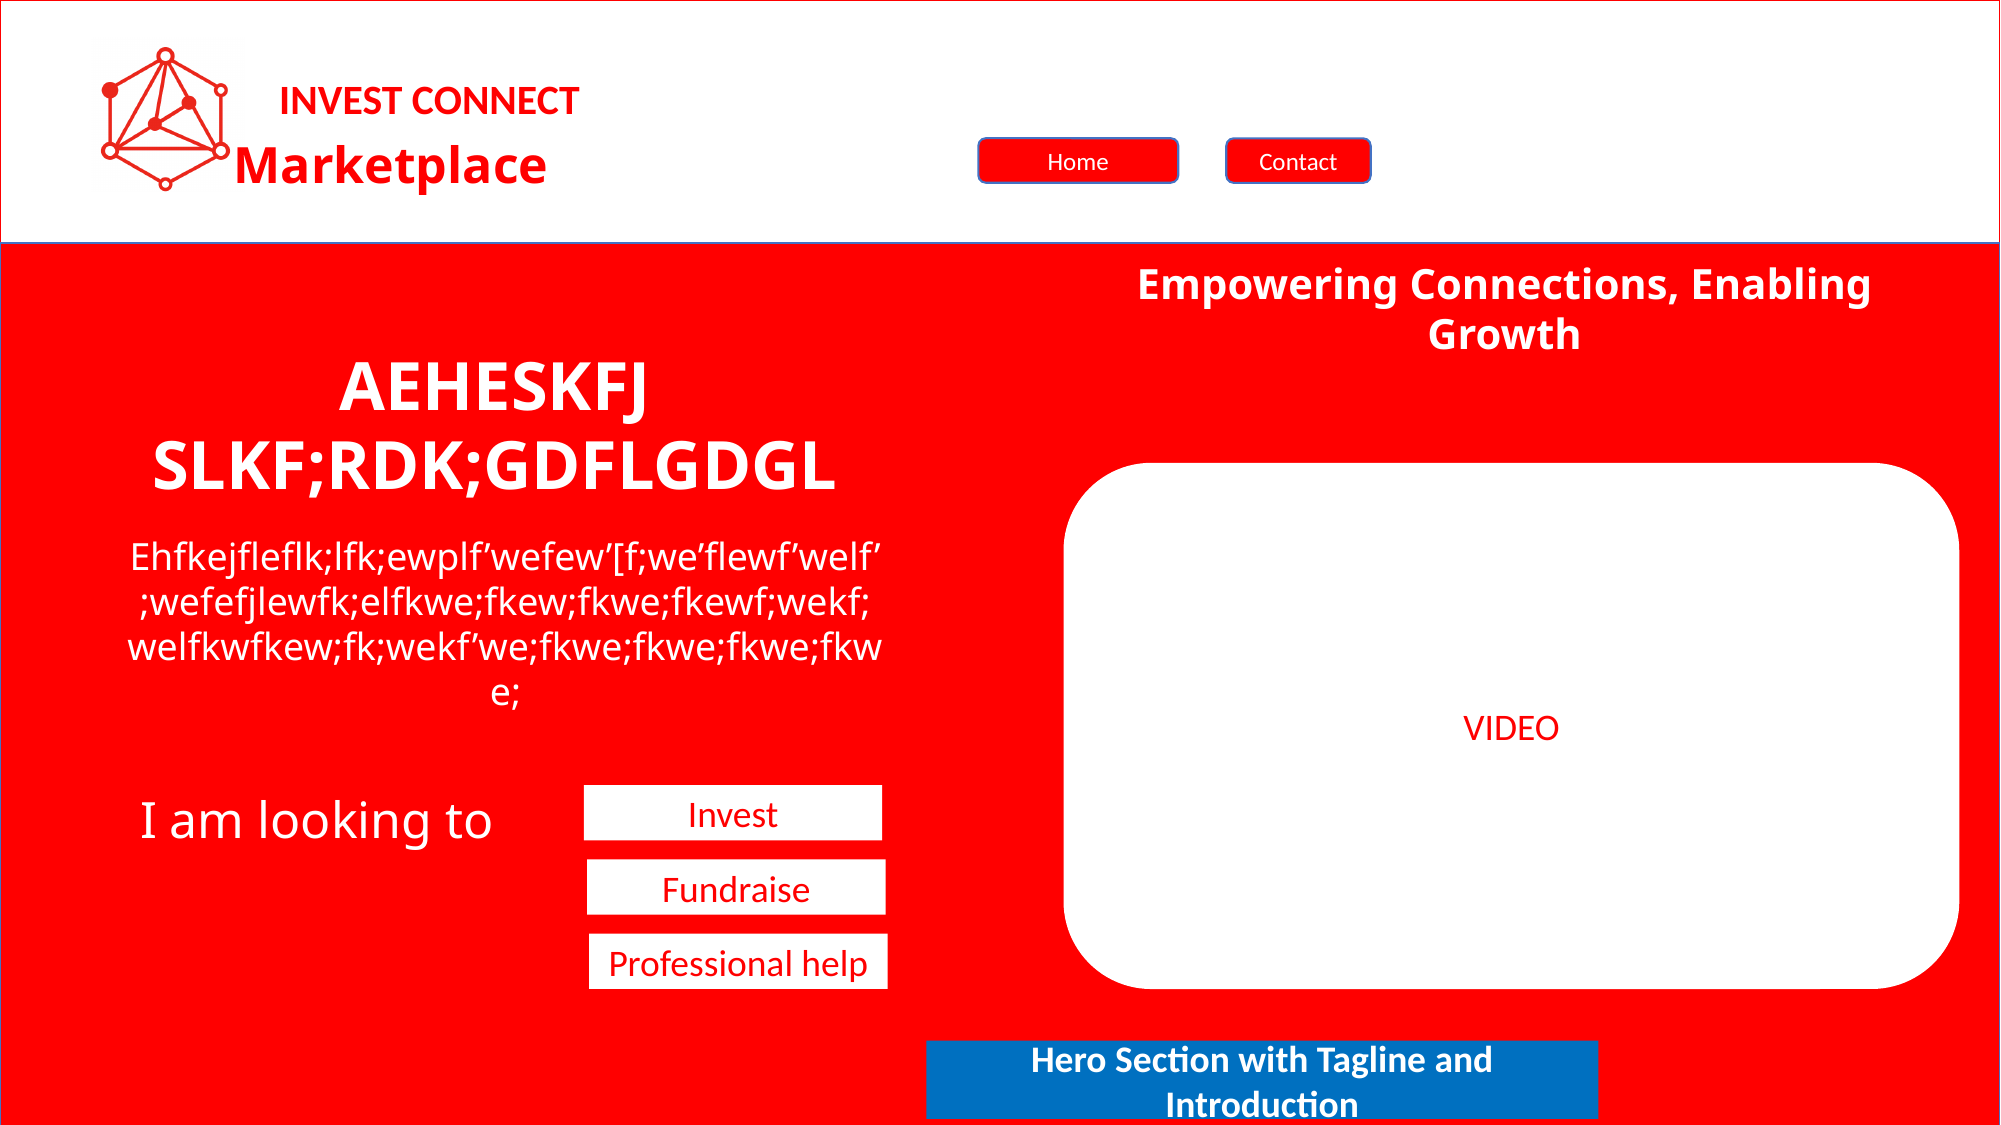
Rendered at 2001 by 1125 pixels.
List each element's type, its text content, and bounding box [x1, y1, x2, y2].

text_box Professional help [589, 933, 888, 989]
text_box Invest [583, 785, 883, 841]
text_box Contact [1226, 138, 1371, 183]
text_box AEHESKFJ SLKF;RDK;GDFLGDGL [101, 332, 890, 514]
picture [91, 37, 245, 192]
text_box Fundraise [587, 859, 886, 915]
text_box Home [978, 138, 1179, 183]
text_box Empowering Connections, Enabling Growth [1110, 268, 1899, 348]
text_box I am looking to [118, 779, 515, 858]
text_box VIDEO [1063, 462, 1960, 990]
text_box Marketplace [198, 126, 584, 201]
text_box Ehfkejfleflk;lfk;ewplf’wefew’[f;we’flewf’welf’;wefefjlewfk;elfkwe;fkew;fkwe;fkewf;wekf;welfkwfkew;fk;wekf’we;fkwe;fkwe;fkwe;fkwe; [111, 547, 900, 699]
text_box [0, 0, 2000, 243]
text_box [0, 243, 2000, 1125]
text_box Hero Section with Tagline and Introduction [926, 1040, 1599, 1119]
text_box INVEST CONNECT [245, 60, 627, 136]
